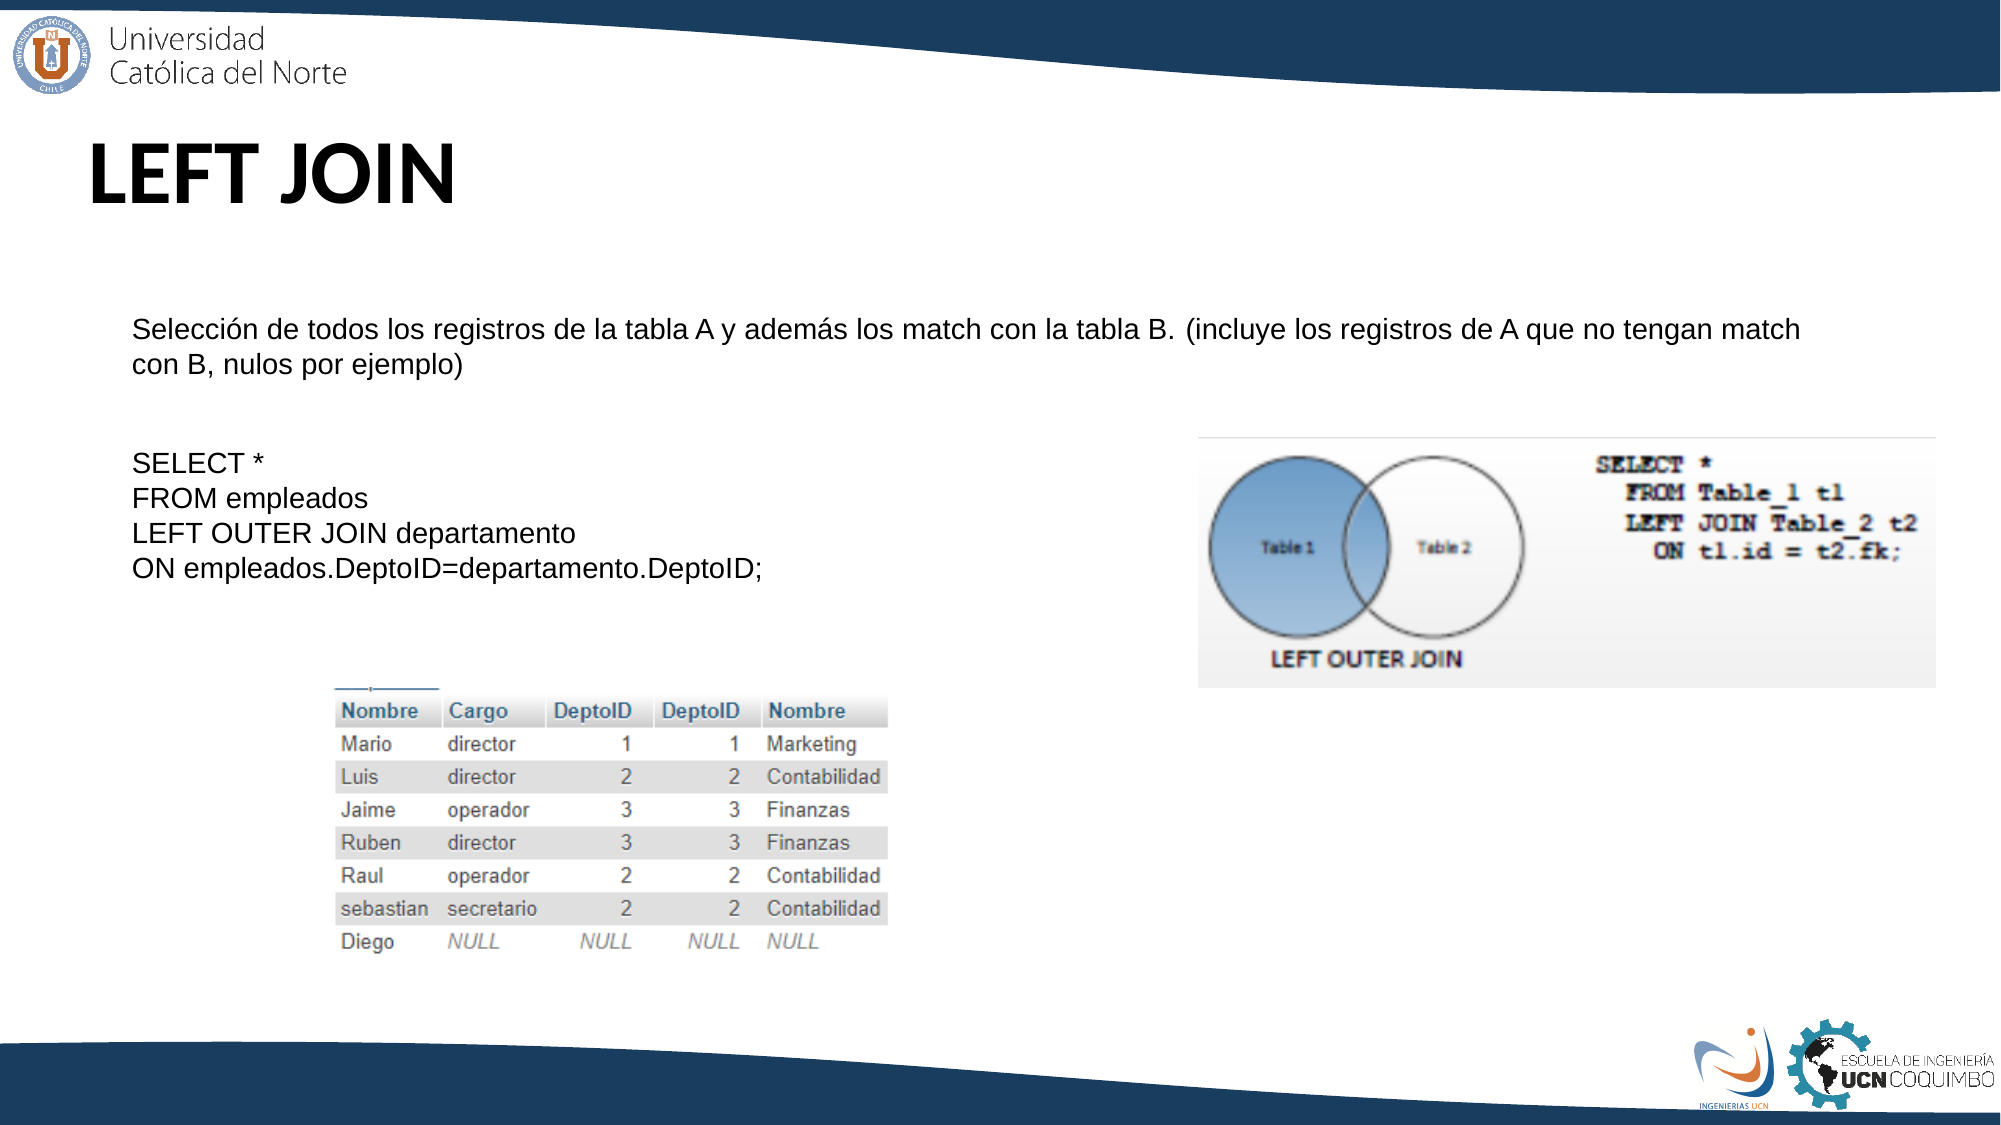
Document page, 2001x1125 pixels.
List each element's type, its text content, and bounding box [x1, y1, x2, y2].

picture [1694, 1026, 1774, 1109]
picture [13, 16, 346, 94]
picture [1198, 437, 1937, 688]
picture [1787, 1019, 1994, 1110]
text_box SELECT * FROM empleados LEFT OUTER JOIN departamento ON empleados.DeptoID=departamento.DeptoID; [117, 437, 1118, 592]
text_box Selección de todos los registros de la tabla A y además los match con la tabla B. (incluye los registros de A que no tengan match con B, nulos por ejemplo) [117, 303, 1842, 1018]
title LEFT JOIN [73, 116, 2000, 298]
picture [330, 687, 932, 971]
